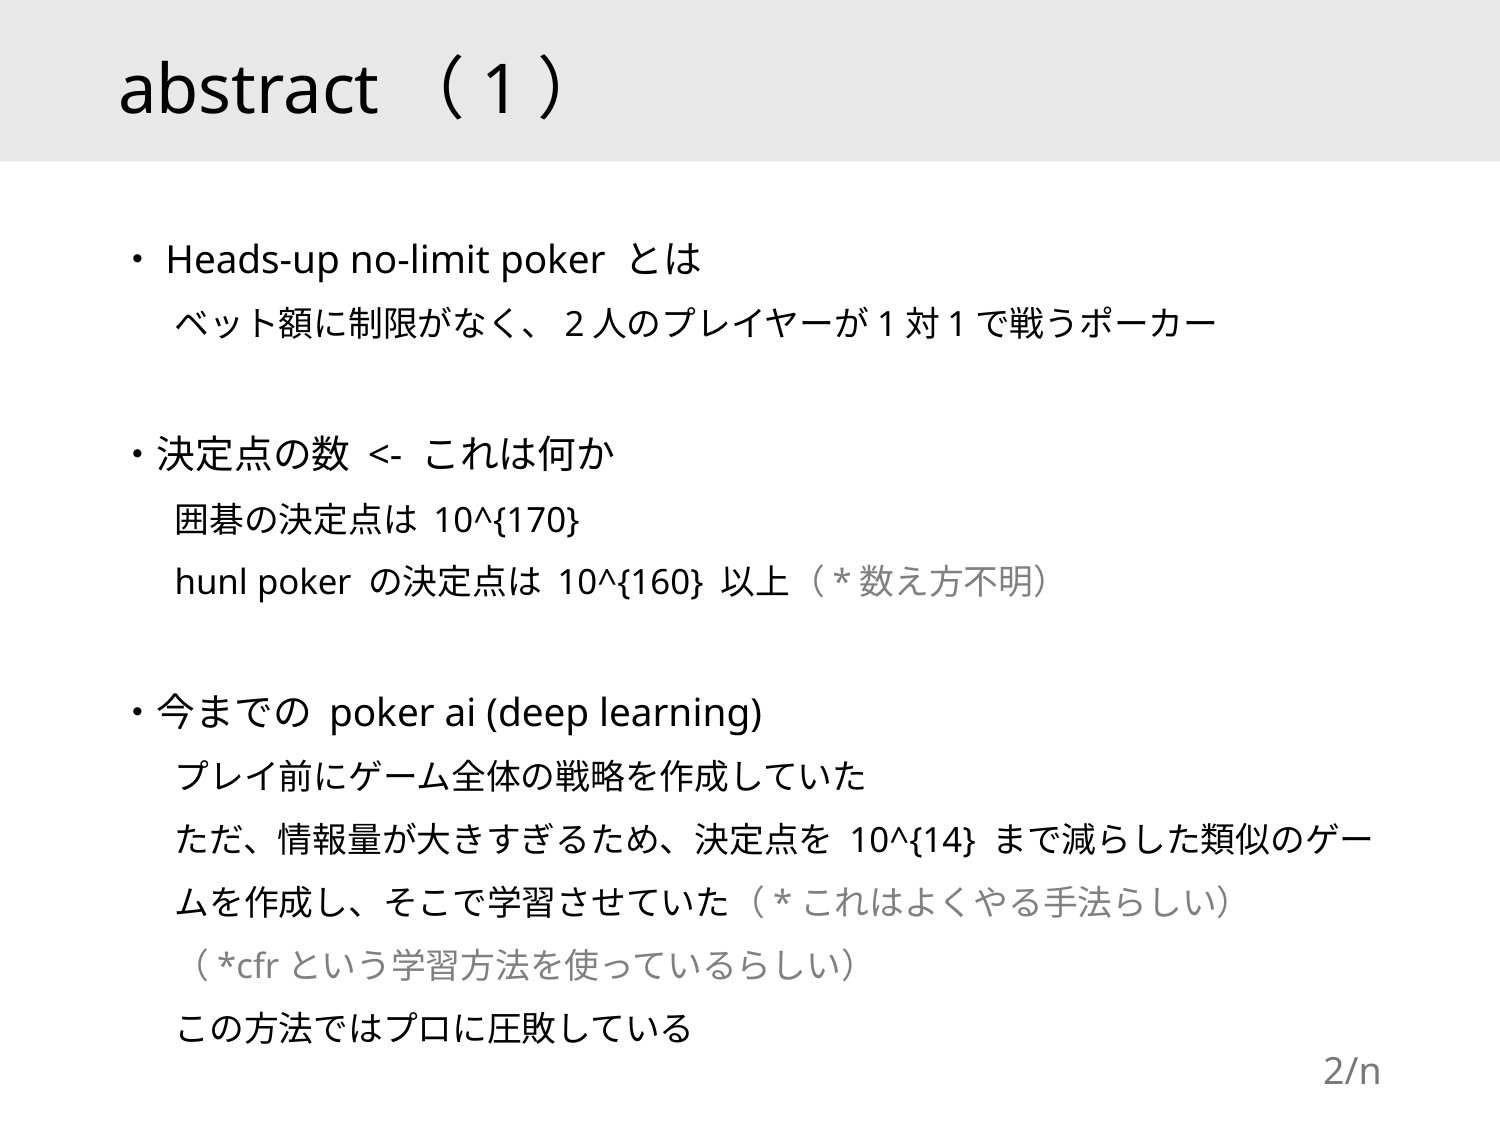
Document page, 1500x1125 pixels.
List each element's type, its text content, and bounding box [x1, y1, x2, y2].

title abstract（1） [103, 11, 1397, 173]
text_box [0, 0, 1500, 163]
slide_number 2/n [1059, 1042, 1397, 1103]
list ・Heads-up no-limit poker とは ベット額に制限がなく、2人のプレイヤーが1対1で戦うポーカー ・決定点の数 <- これは何か 囲碁の決定点は 10^{170} hunl poker の決定点は 10^{160} 以上（*数え方不明） ・今までの poker ai (deep learning) プレイ前にゲーム全体の戦略を作成していた ただ、情報量が大きすぎるため、決定点を 10^{14} まで減らした類似のゲームを作成し、そこで学習させていた（*これはよくやる手法らしい） （*cfrという学習方法を使っているらしい） この方法ではプロに圧敗している [103, 203, 1397, 1065]
